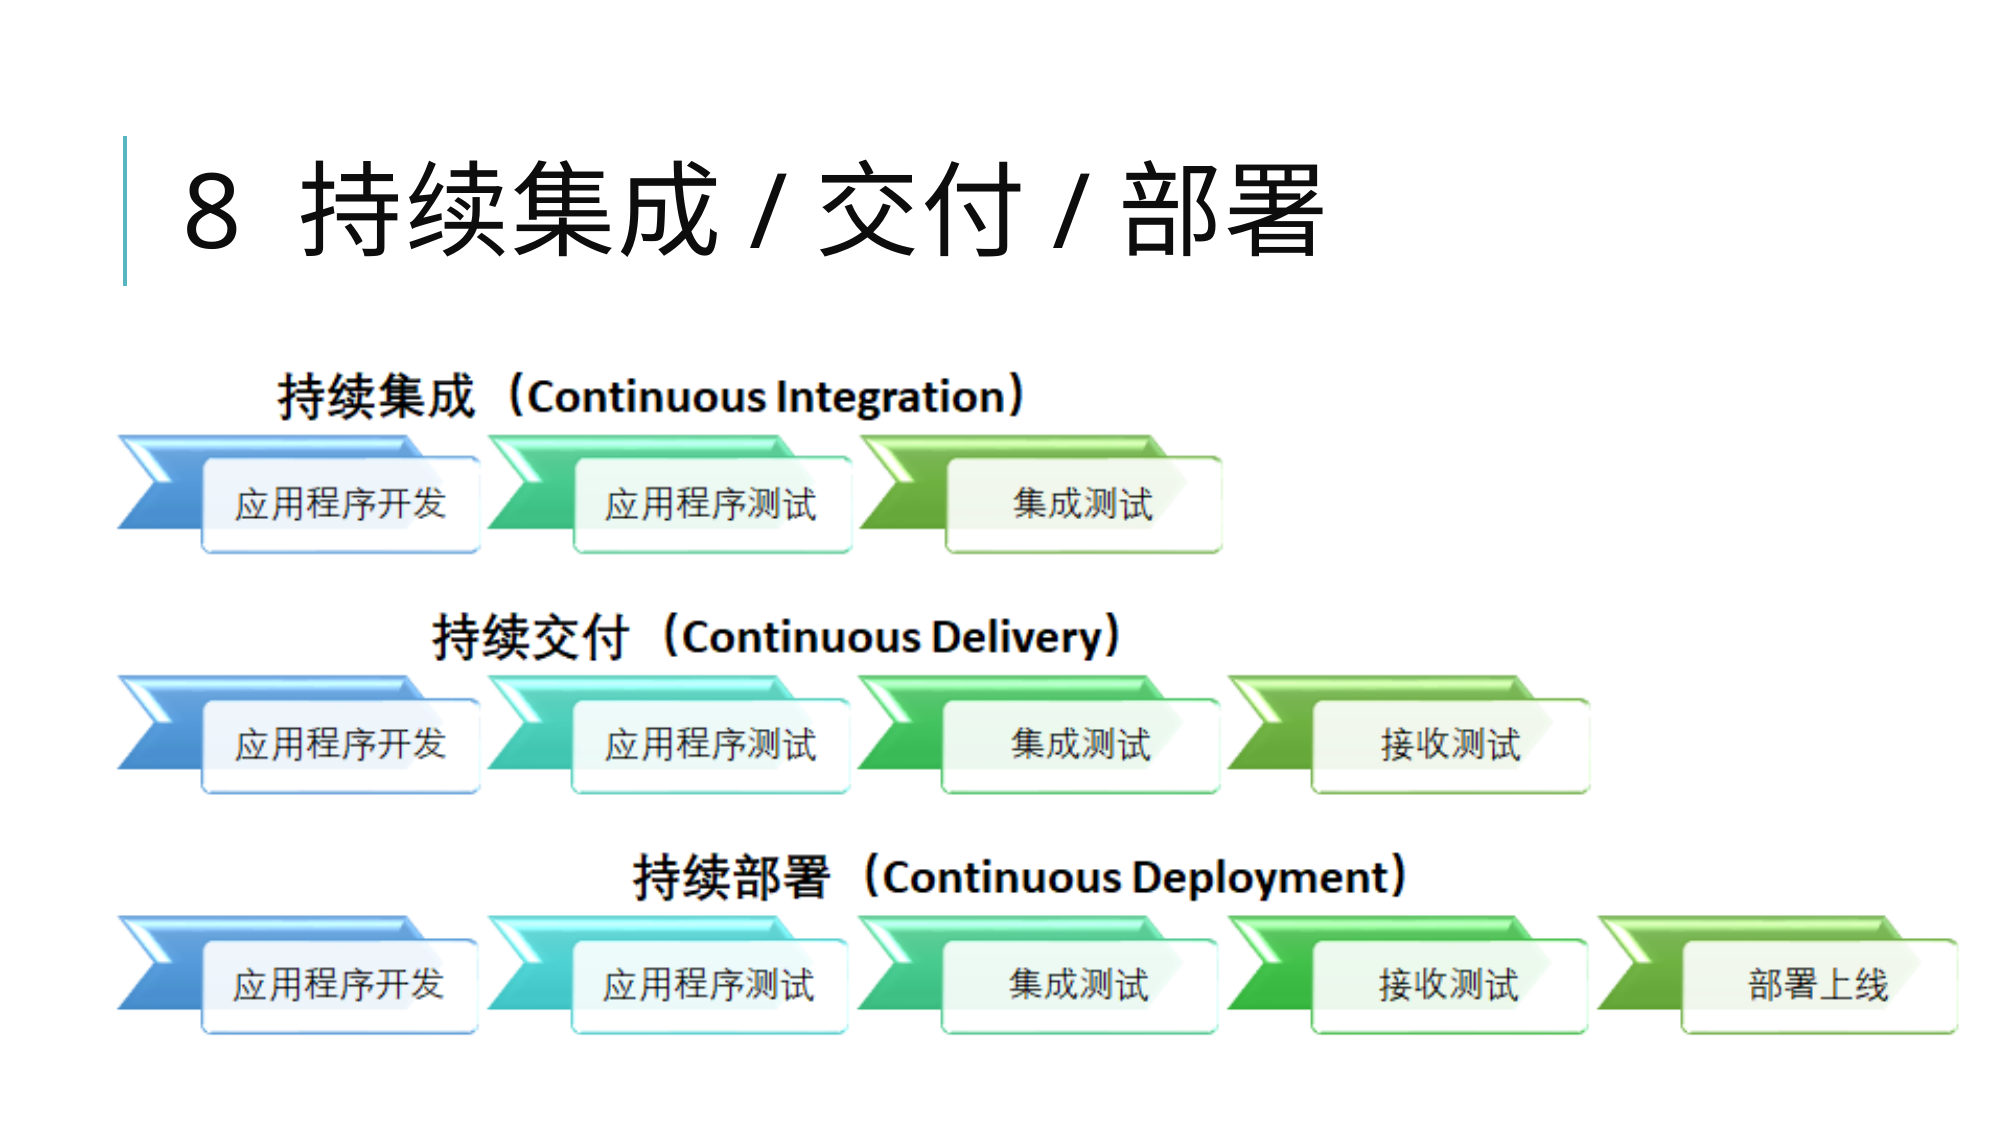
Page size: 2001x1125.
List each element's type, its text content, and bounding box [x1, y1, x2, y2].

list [101, 356, 1978, 1055]
title 8 持续集成/交付/部署 [168, 96, 1763, 342]
